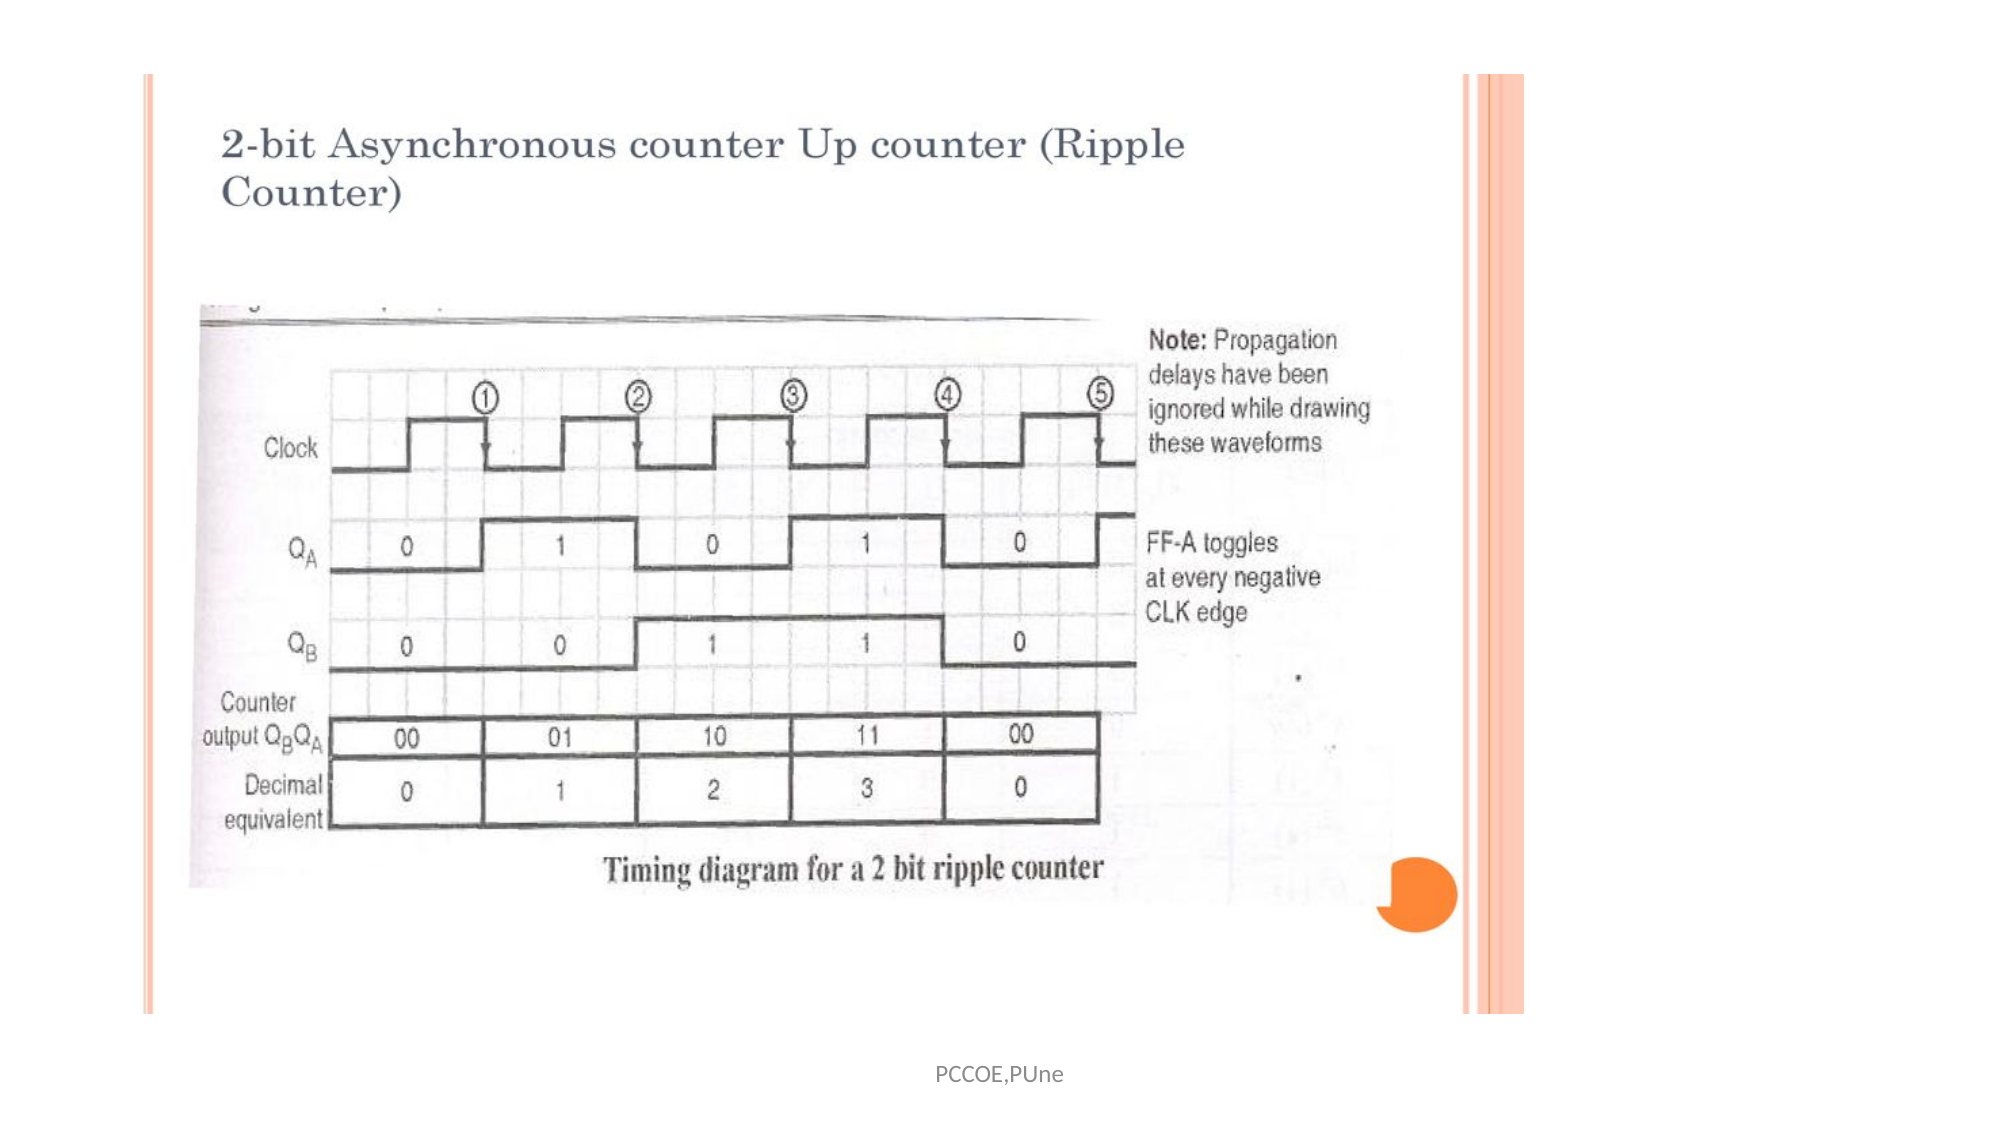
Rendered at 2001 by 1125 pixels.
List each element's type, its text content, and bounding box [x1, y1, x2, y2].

picture [137, 74, 1524, 1014]
footer PCCOE,PUne [662, 1042, 1338, 1103]
